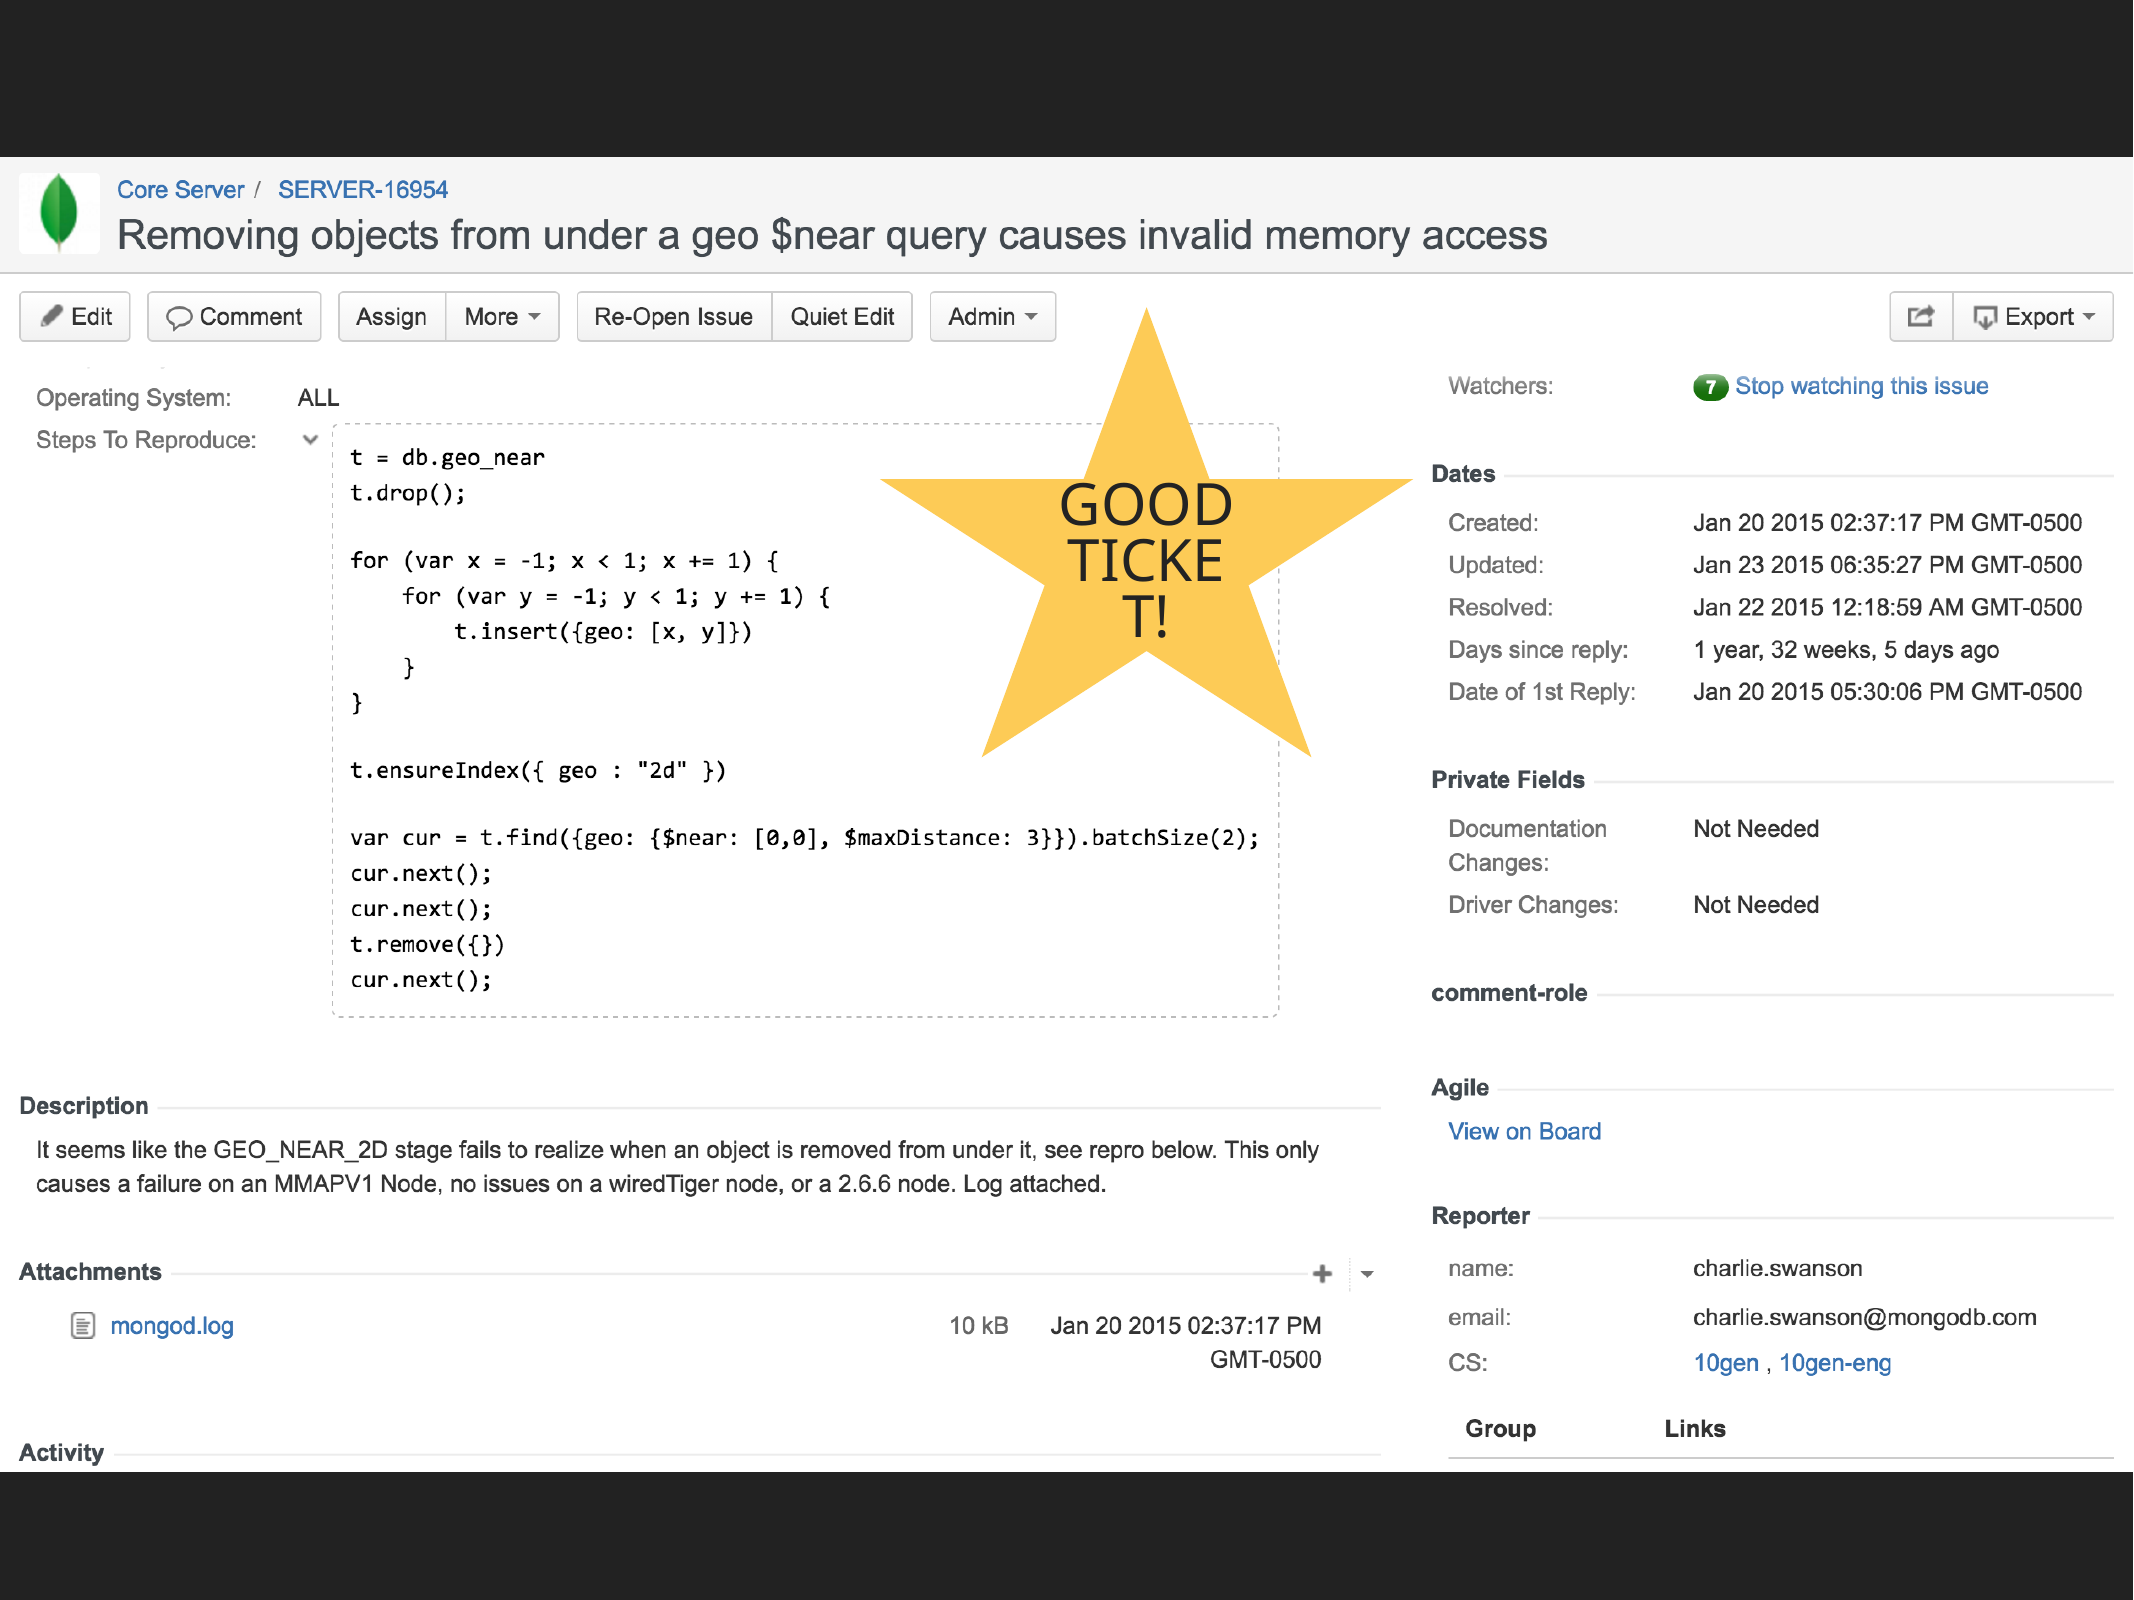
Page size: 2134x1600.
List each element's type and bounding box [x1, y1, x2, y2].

picture [0, 157, 2134, 1472]
